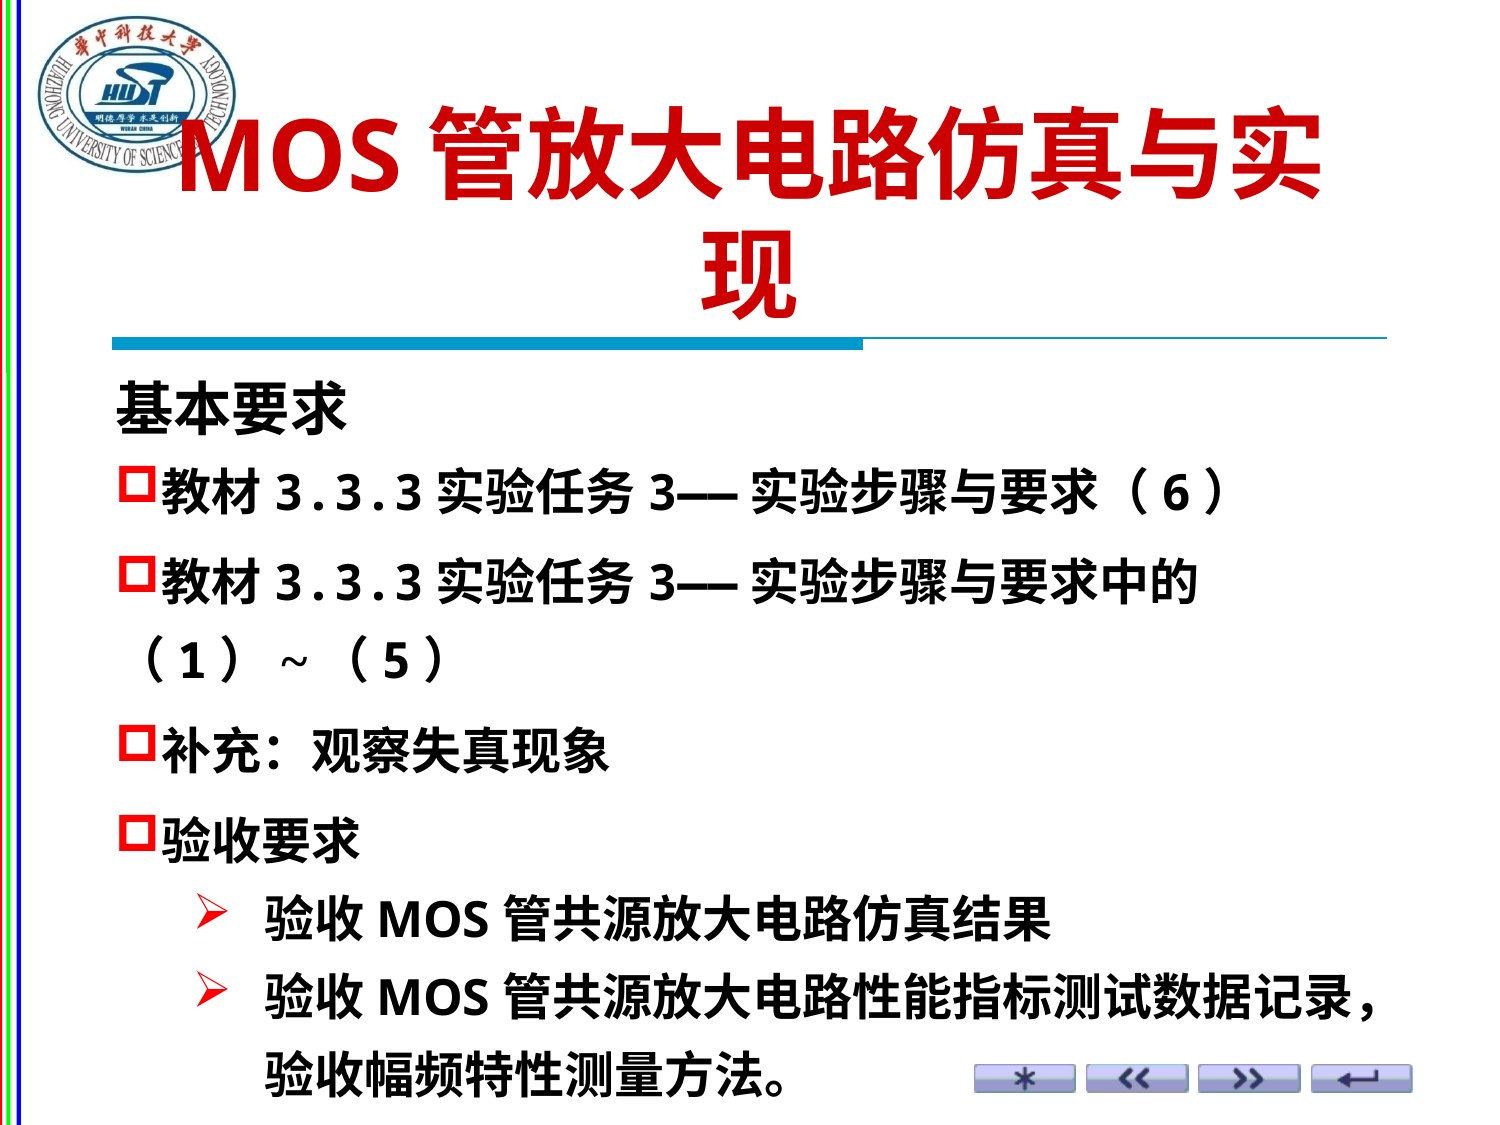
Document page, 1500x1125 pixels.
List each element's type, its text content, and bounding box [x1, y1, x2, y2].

title MOS管放大电路仿真与实现 [112, 113, 1388, 339]
picture [23, 1, 252, 215]
text_box 基本要求 教材3.3.3实验任务3——实验步骤与要求（6） 教材3.3.3实验任务3——实验步骤与要求中的（1）~（5） 补充：观察失真现象 验收要求 验收MOS管共源放大电路仿真结果 验收MOS管共源放大电路性能指标测试数据记录，验收幅频特性测量方法。 [100, 343, 1465, 1112]
